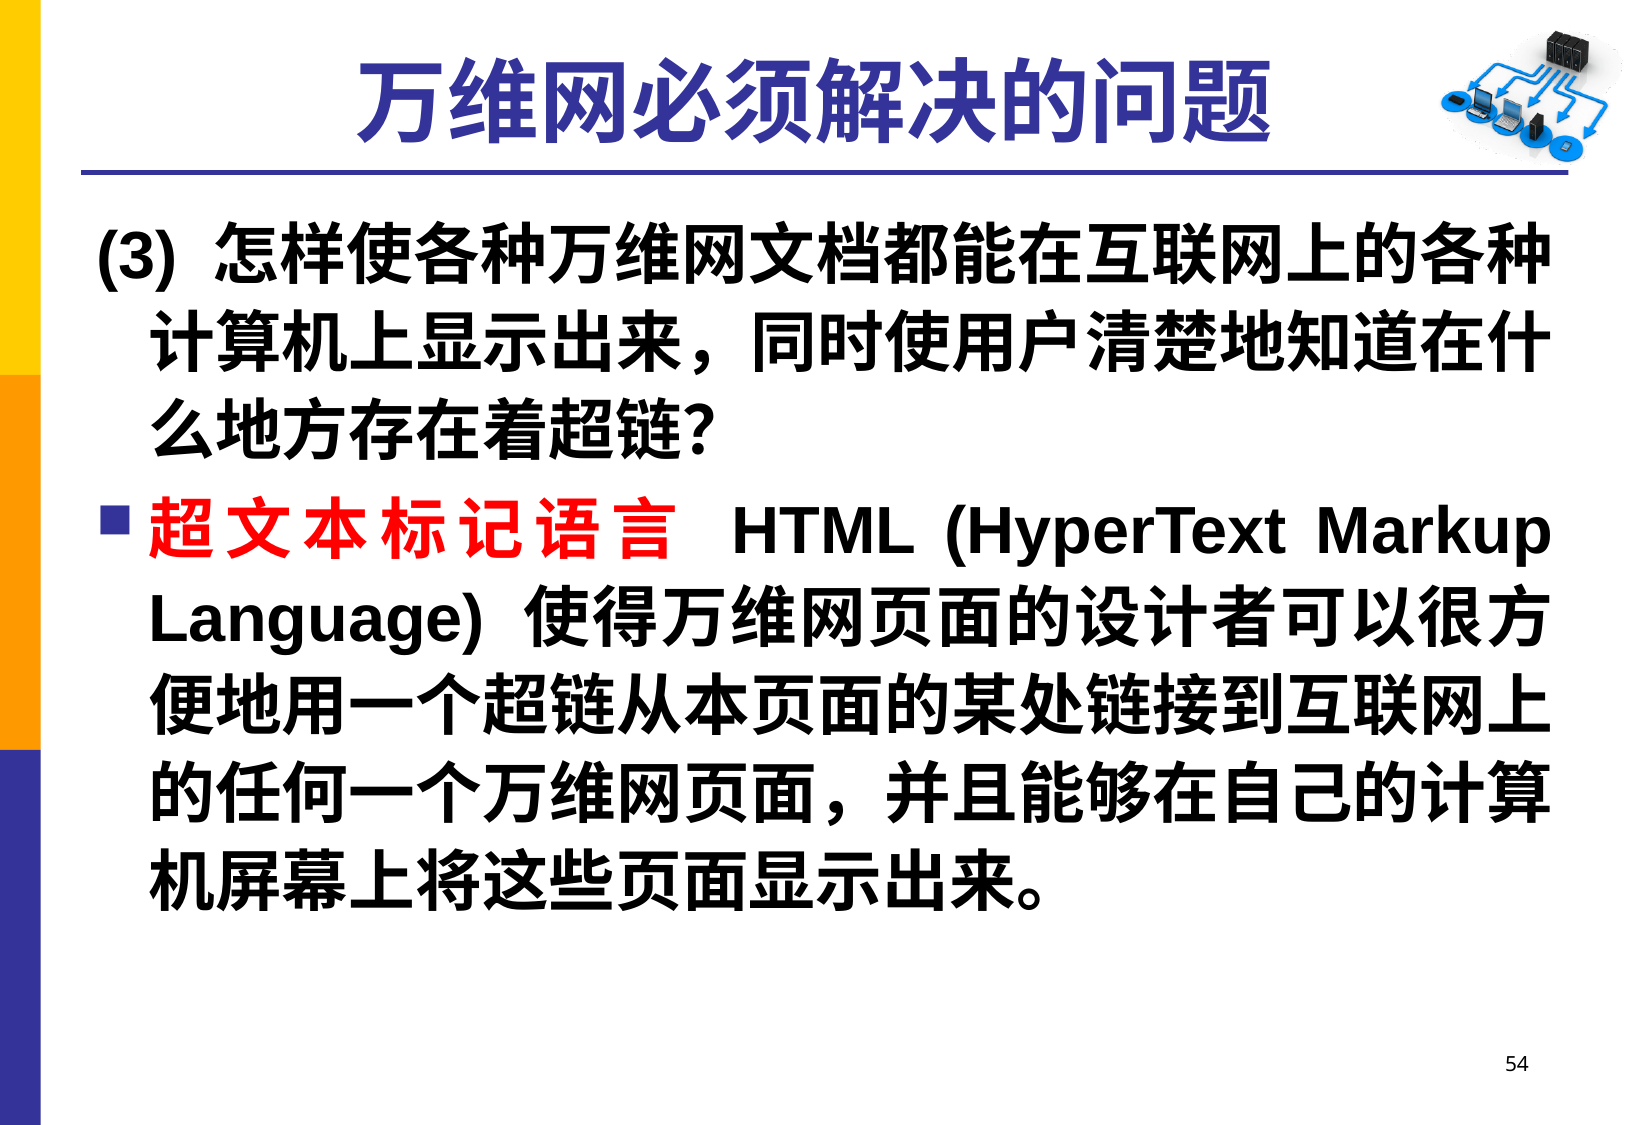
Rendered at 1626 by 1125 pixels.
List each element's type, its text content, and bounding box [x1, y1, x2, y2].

list (3) 怎样使各种万维网文档都能在互联网上的各种计算机上显示出来，同时使用户清楚地知道在什么地方存在着超链？ 超文本标记语言 HTML (HyperText Markup Language) 使得万维网页面的设计者可以很方便地用一个超链从本页面的某处链接到互联网上的任何一个万维网页面，并且能够在自己的计算机屏幕上将这些页面显示出来。 [81, 196, 1569, 1006]
title 万维网必须解决的问题 [81, 30, 1569, 161]
picture [1438, 30, 1624, 165]
slide_number 54 [1164, 1042, 1544, 1118]
